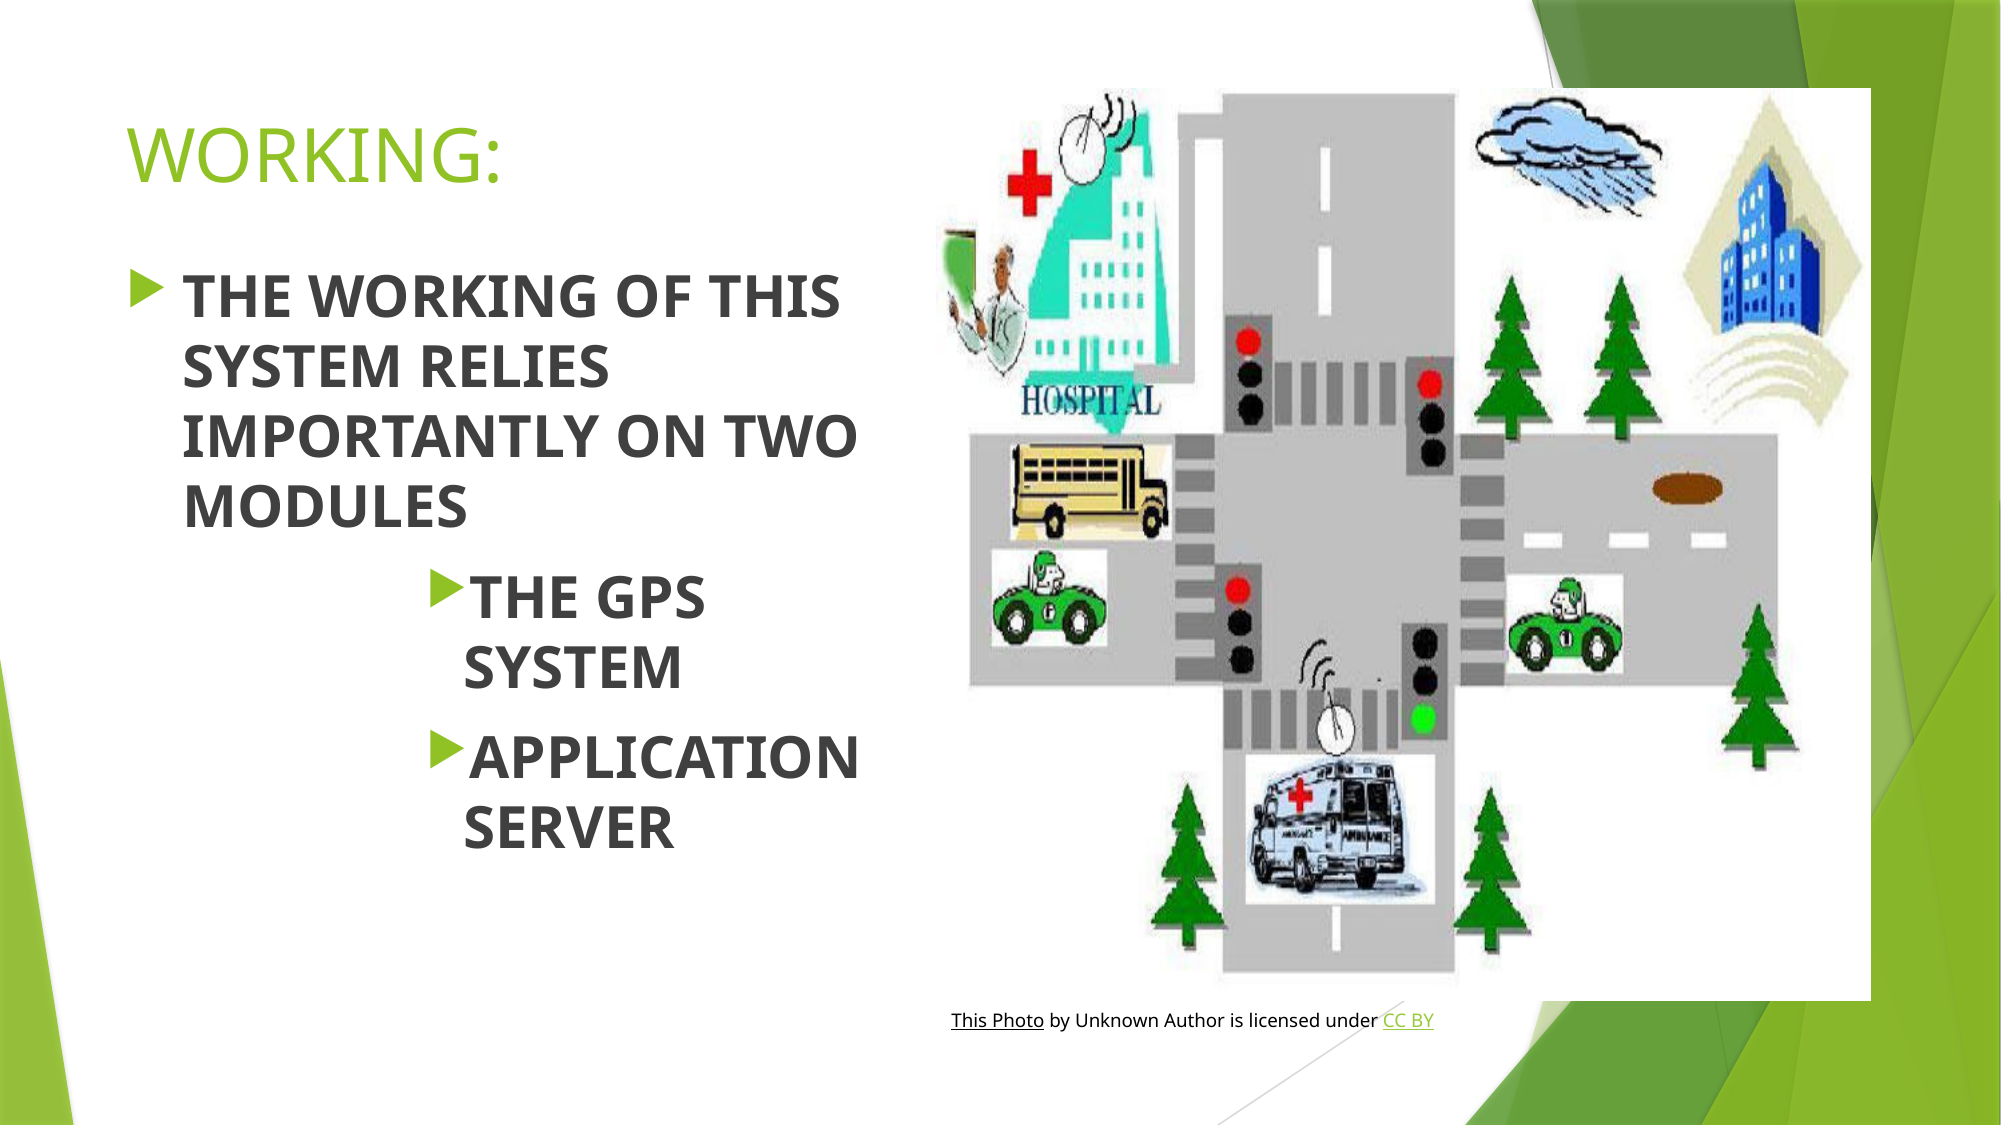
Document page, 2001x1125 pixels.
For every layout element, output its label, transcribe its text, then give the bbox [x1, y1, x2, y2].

picture [936, 87, 1872, 1002]
text_box This Photo by Unknown Author is licensed under CC BY [936, 1010, 1871, 1042]
list THE WORKING OF THIS SYSTEM RELIES IMPORTANTLY ON TWO MODULES THE GPS SYSTEM APPLICATION SERVER [111, 251, 912, 925]
title WORKING: [111, 99, 931, 317]
